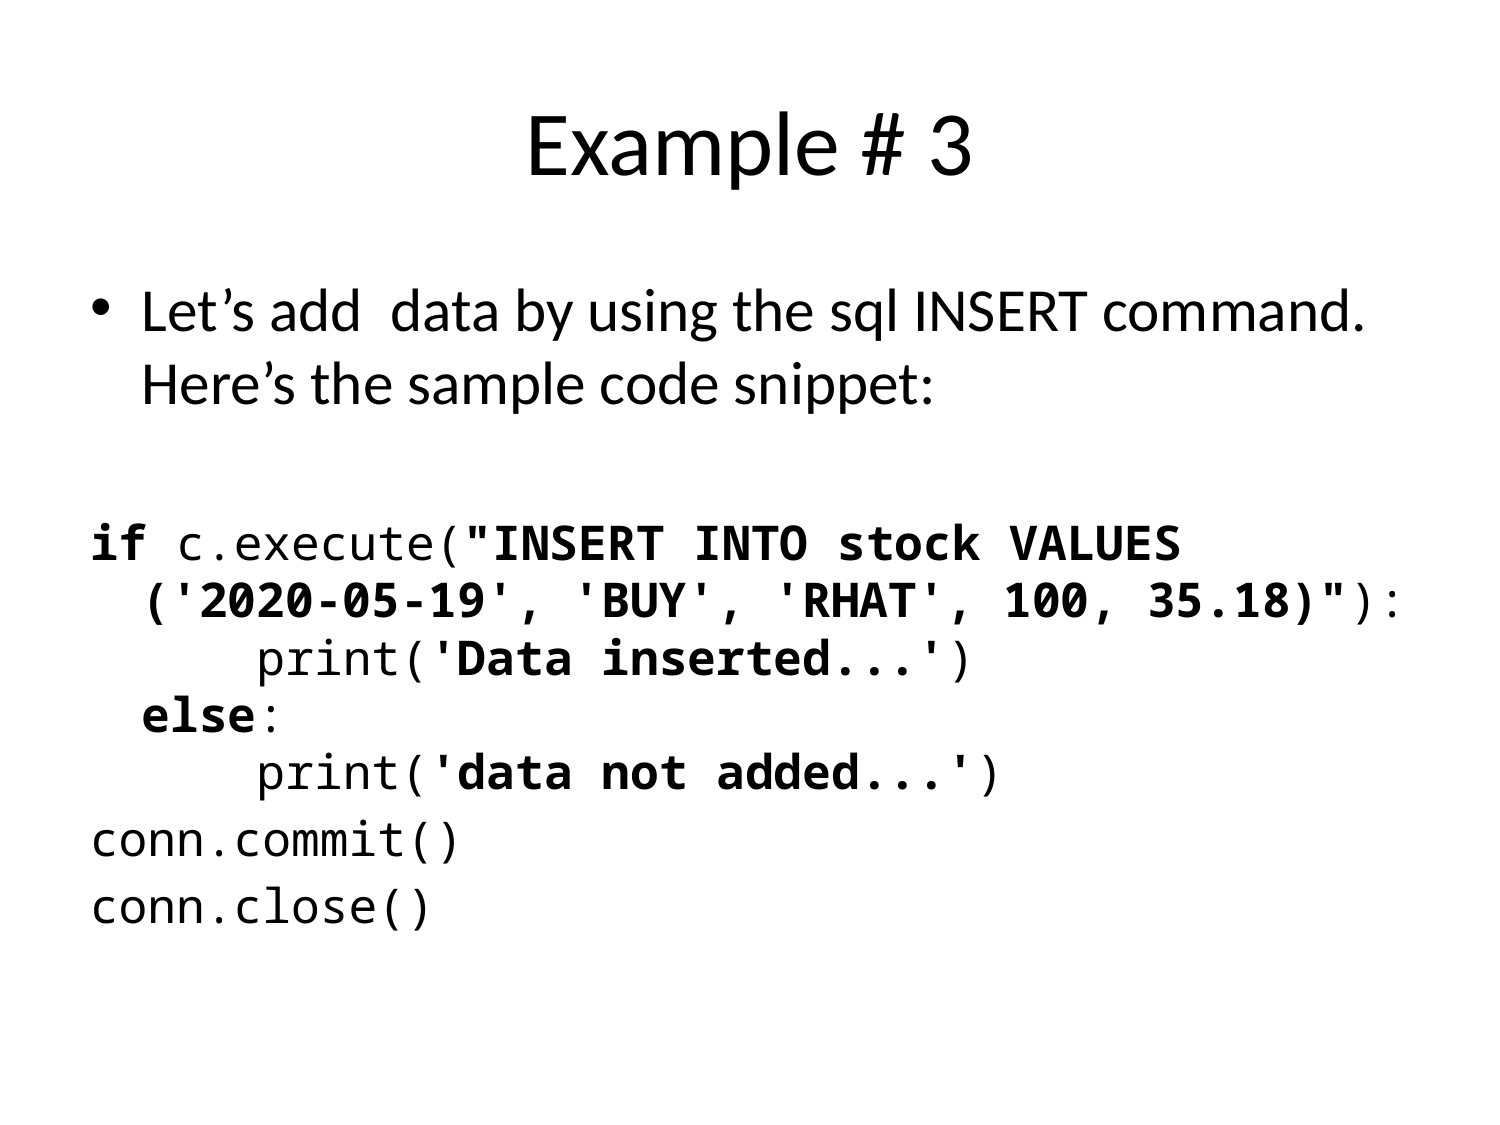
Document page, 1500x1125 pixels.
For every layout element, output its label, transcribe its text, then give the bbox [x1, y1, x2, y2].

list Let’s add data by using the sql INSERT command. Here’s the sample code snippet: if c.execute("INSERT INTO stock VALUES ('2020-05-19', 'BUY', 'RHAT', 100, 35.18)"): print('Data inserted...') else: print('data not added...') conn.commit() conn.close() [75, 262, 1425, 1005]
title Example # 3 [75, 45, 1425, 233]
